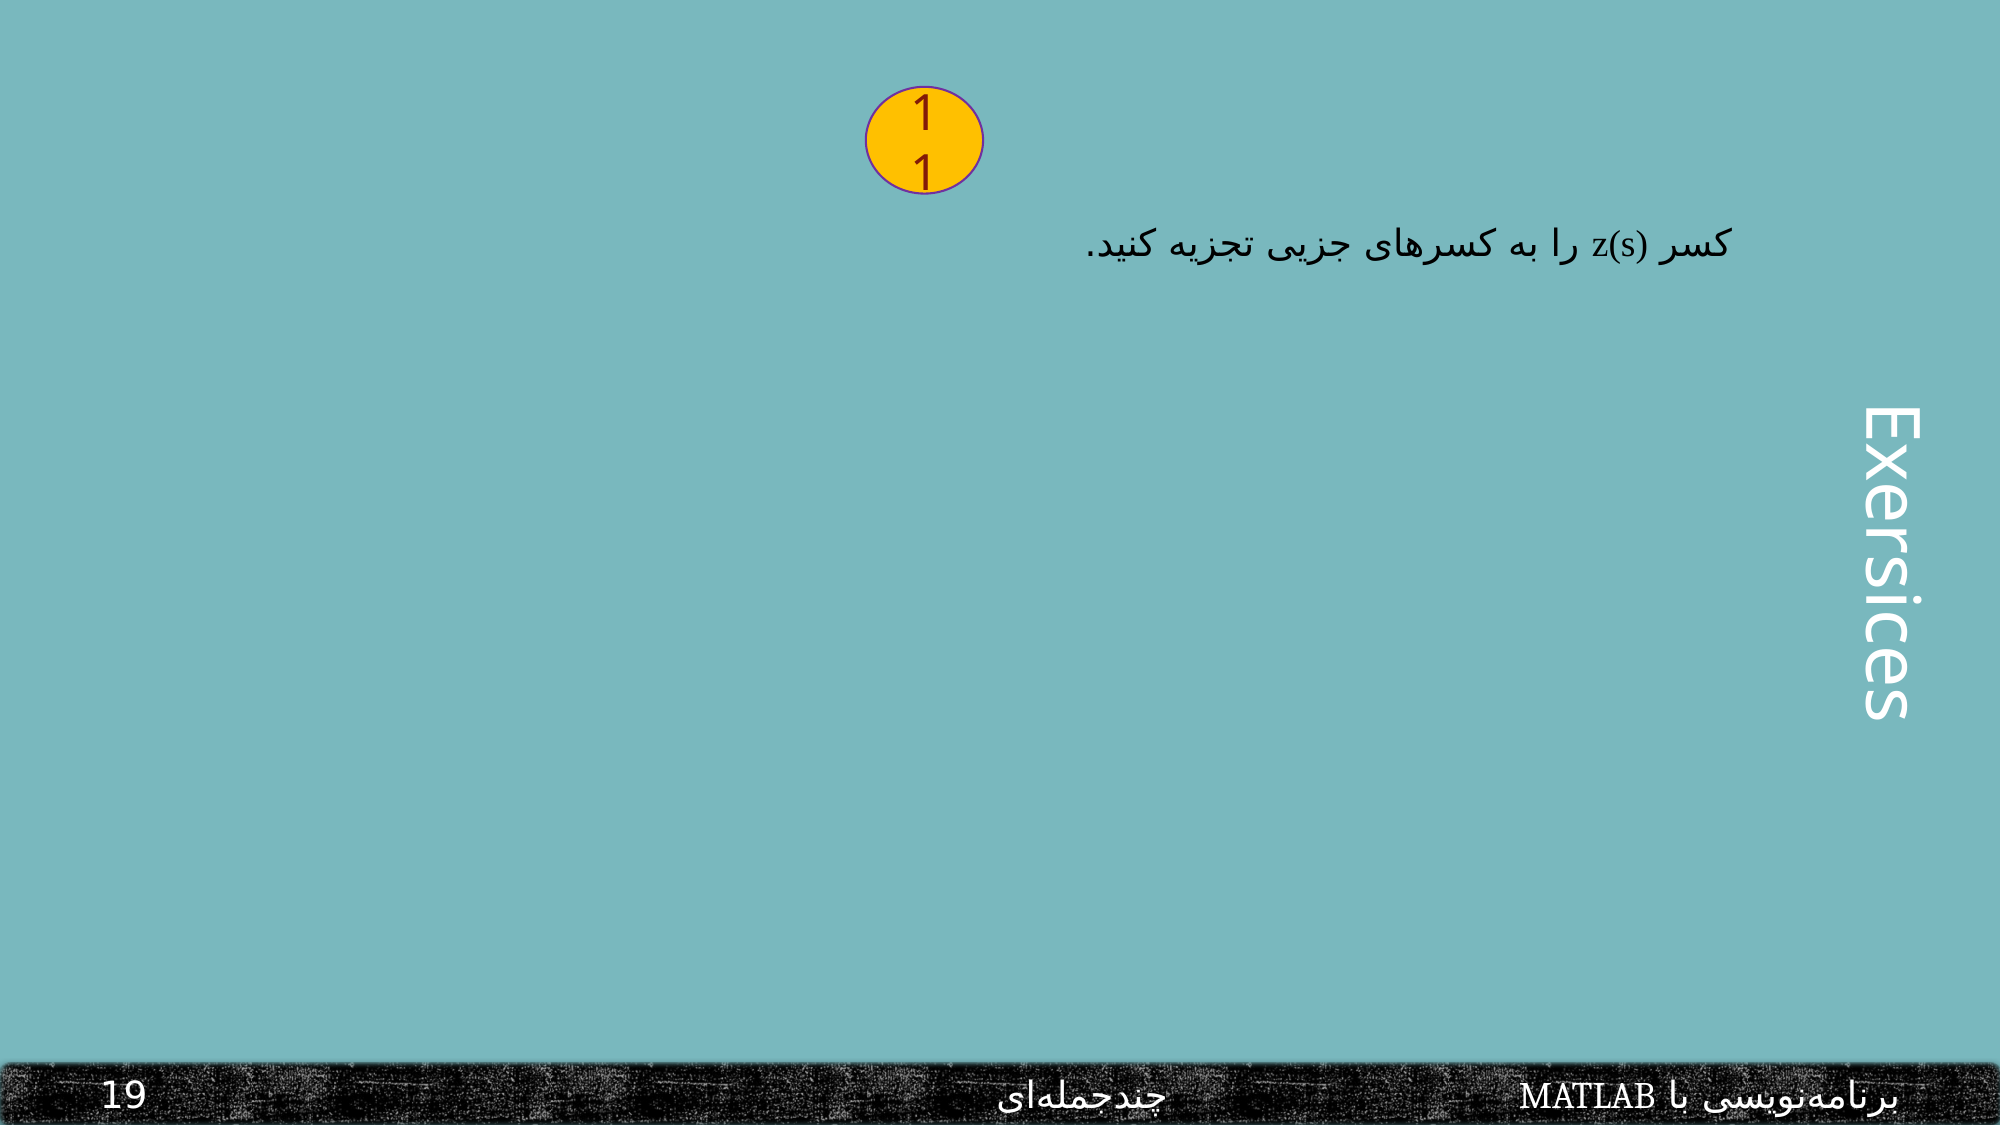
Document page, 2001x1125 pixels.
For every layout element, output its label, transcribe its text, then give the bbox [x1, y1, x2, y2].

text_box 11 [864, 85, 985, 195]
text_box برنامه‌نویسی با MATLAB چندجمله‌ای 19 [7, 1070, 1996, 1121]
text_box Exersices [1844, 368, 1949, 757]
